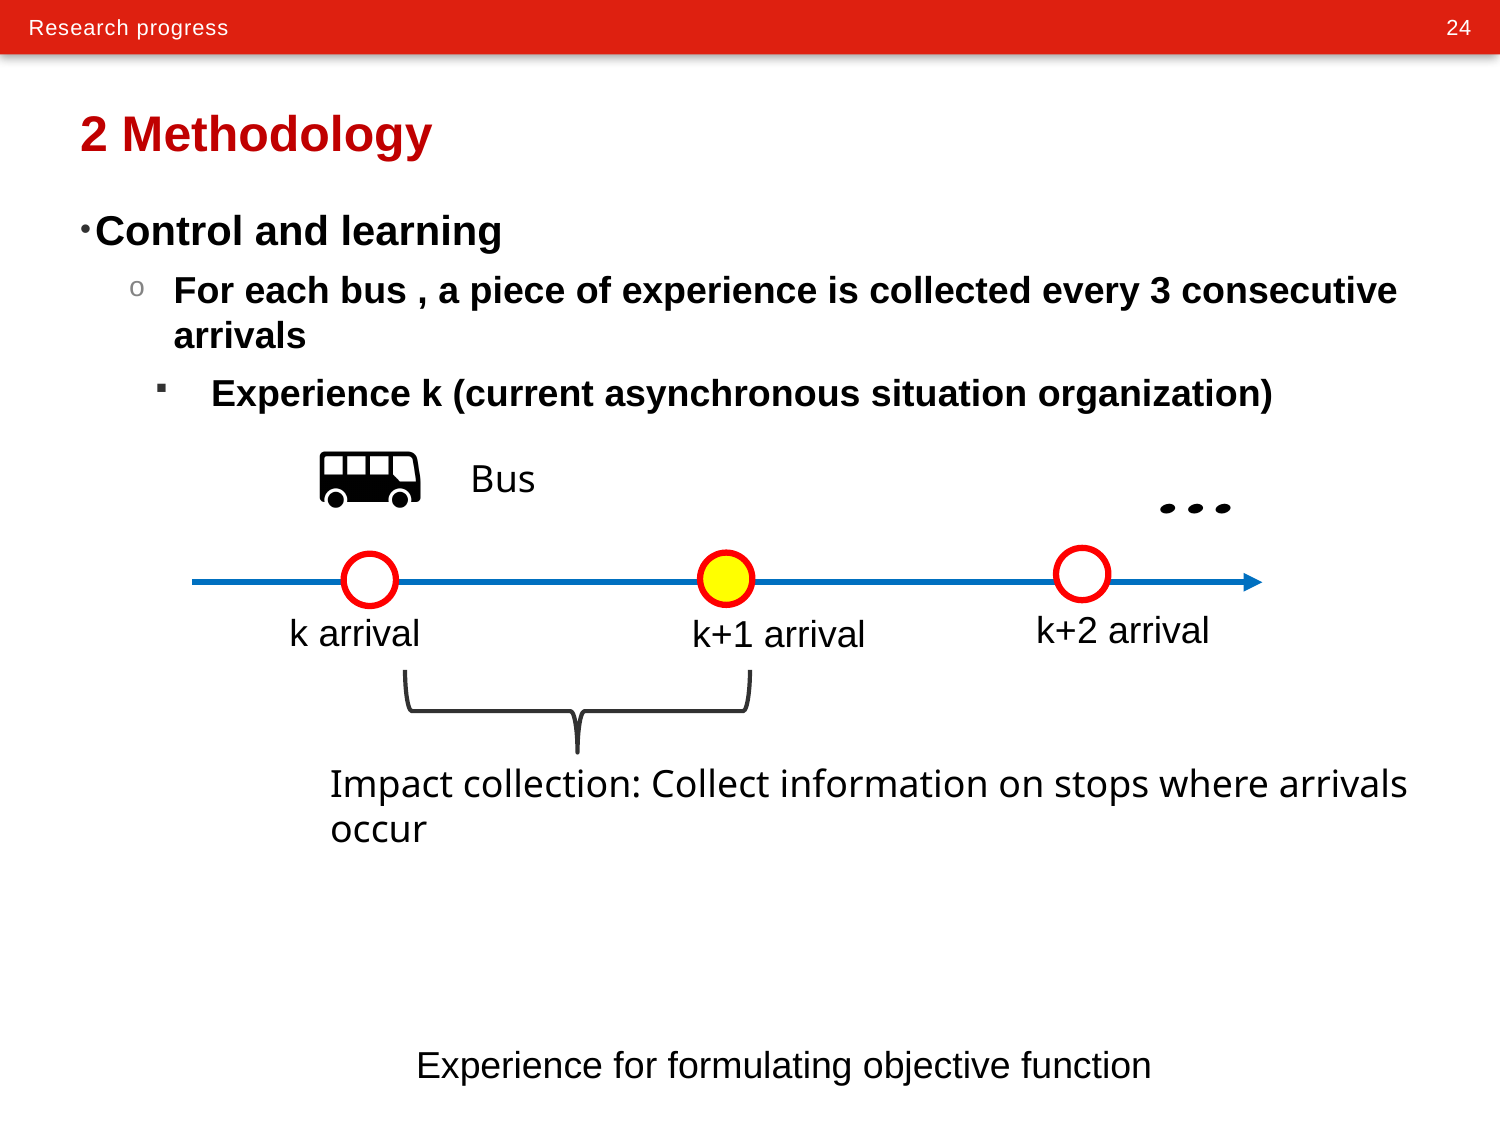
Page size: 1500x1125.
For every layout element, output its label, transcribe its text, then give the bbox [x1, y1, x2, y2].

text_box k+2 arrival [1021, 599, 1419, 659]
text_box [1061, 593, 1104, 599]
picture [314, 423, 426, 534]
text_box k+1 arrival [677, 602, 1075, 663]
text_box [701, 593, 751, 602]
text_box [402, 669, 753, 752]
text_box [344, 593, 395, 601]
text_box Experience for formulating objective function [401, 1033, 1445, 1094]
text_box [1053, 545, 1111, 579]
text_box [697, 550, 755, 579]
text_box k arrival [274, 601, 672, 662]
text_box Impact collection: Collect information on stops where arrivals occur [315, 752, 1447, 858]
title 2 Methodology [64, 83, 1436, 180]
text_box [341, 551, 399, 579]
